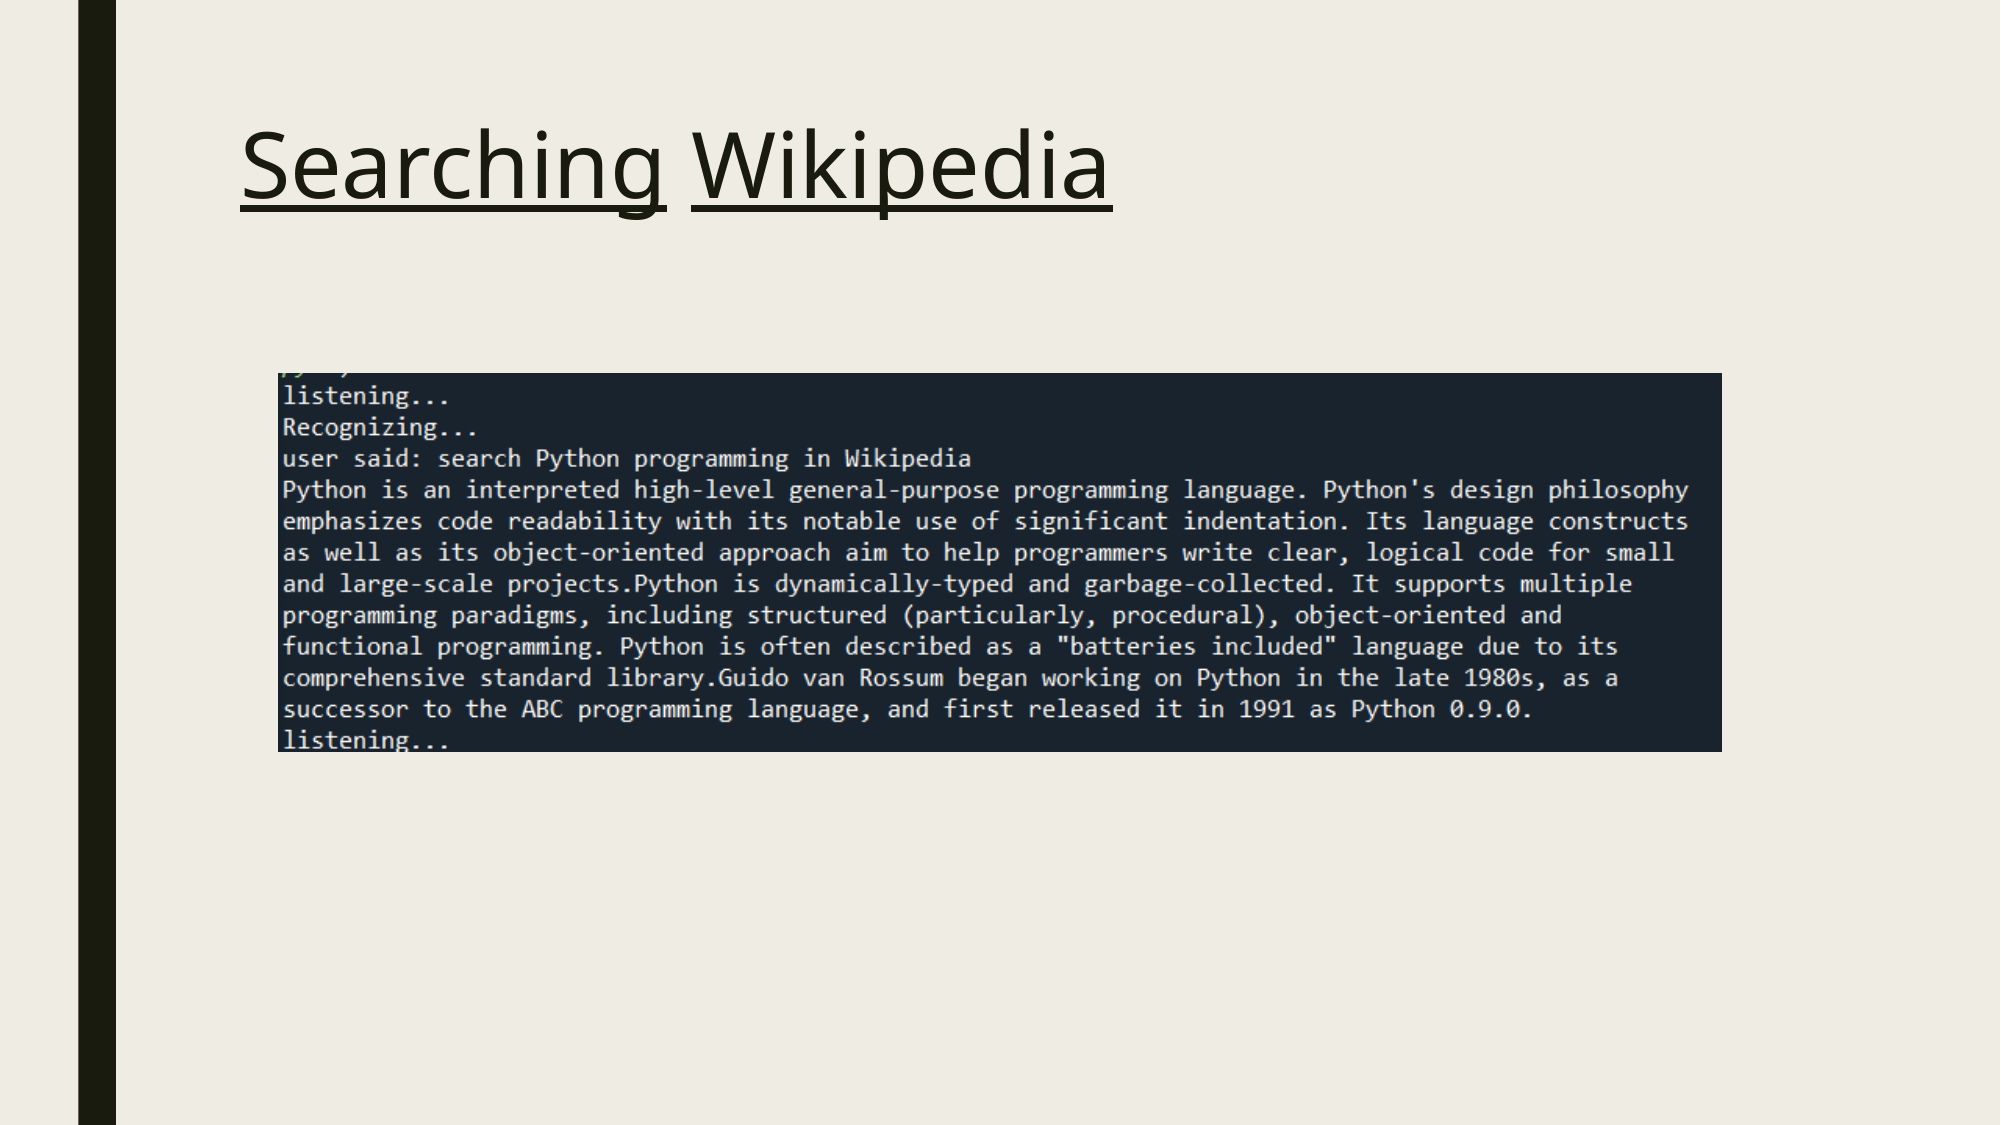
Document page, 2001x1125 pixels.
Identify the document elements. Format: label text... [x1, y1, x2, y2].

title Searching Wikipedia [225, 112, 1800, 357]
picture [277, 373, 1722, 752]
